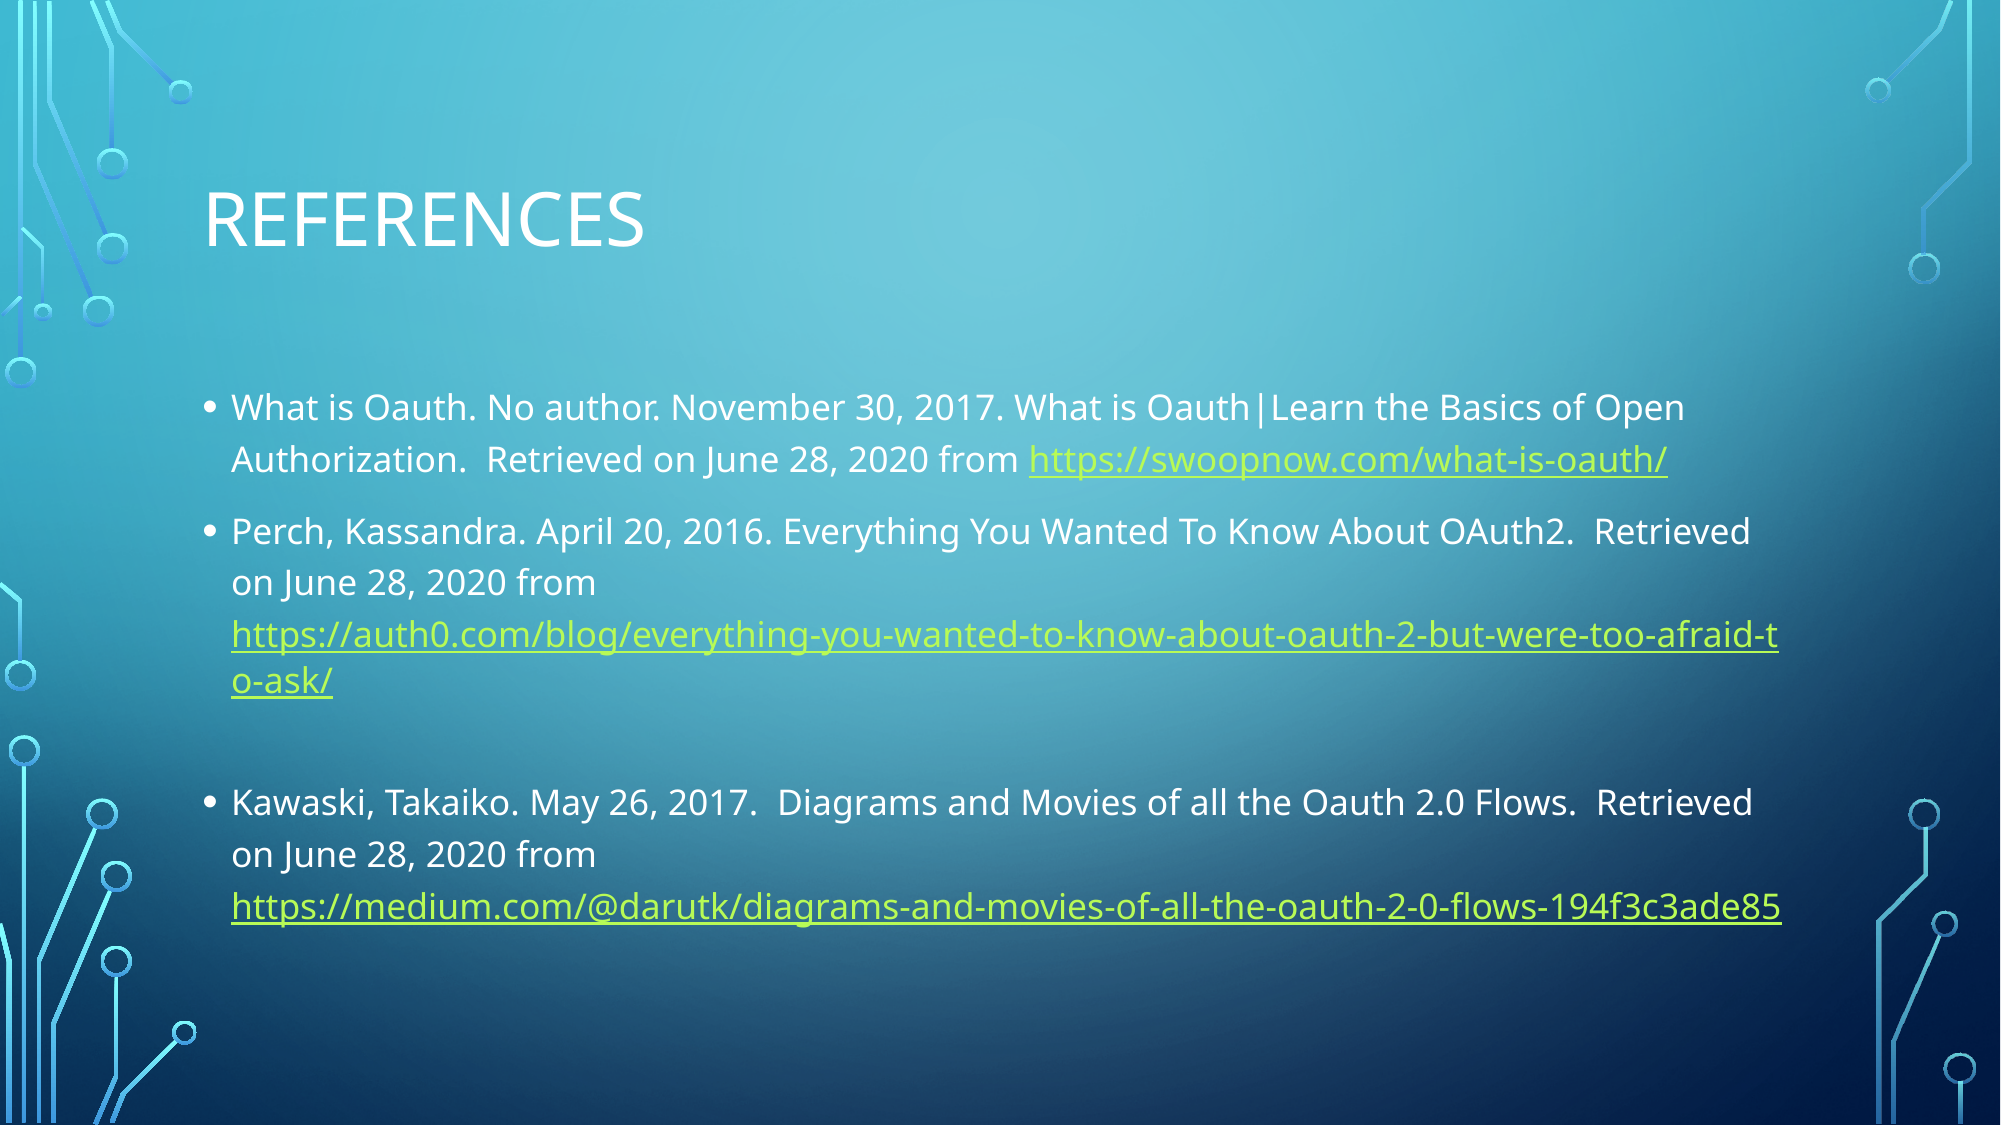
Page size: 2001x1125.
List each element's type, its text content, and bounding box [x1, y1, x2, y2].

list What is Oauth. No author. November 30, 2017. What is Oauth|Learn the Basics of Open Authorization. Retrieved on June 28, 2020 from https://swoopnow.com/what-is-oauth/ Perch, Kassandra. April 20, 2016. Everything You Wanted To Know About OAuth2. Retrieved on June 28, 2020 from https://auth0.com/blog/everything-you-wanted-to-know-about-oauth-2-but-were-too-afraid-to-ask/ Kawaski, Takaiko. May 26, 2017. Diagrams and Movies of all the Oauth 2.0 Flows. Retrieved on June 28, 2020 from https://medium.com/@darutk/diagrams-and-movies-of-all-the-oauth-2-0-flows-194f3c3ade85 [187, 369, 1813, 950]
title References [187, 101, 1813, 344]
